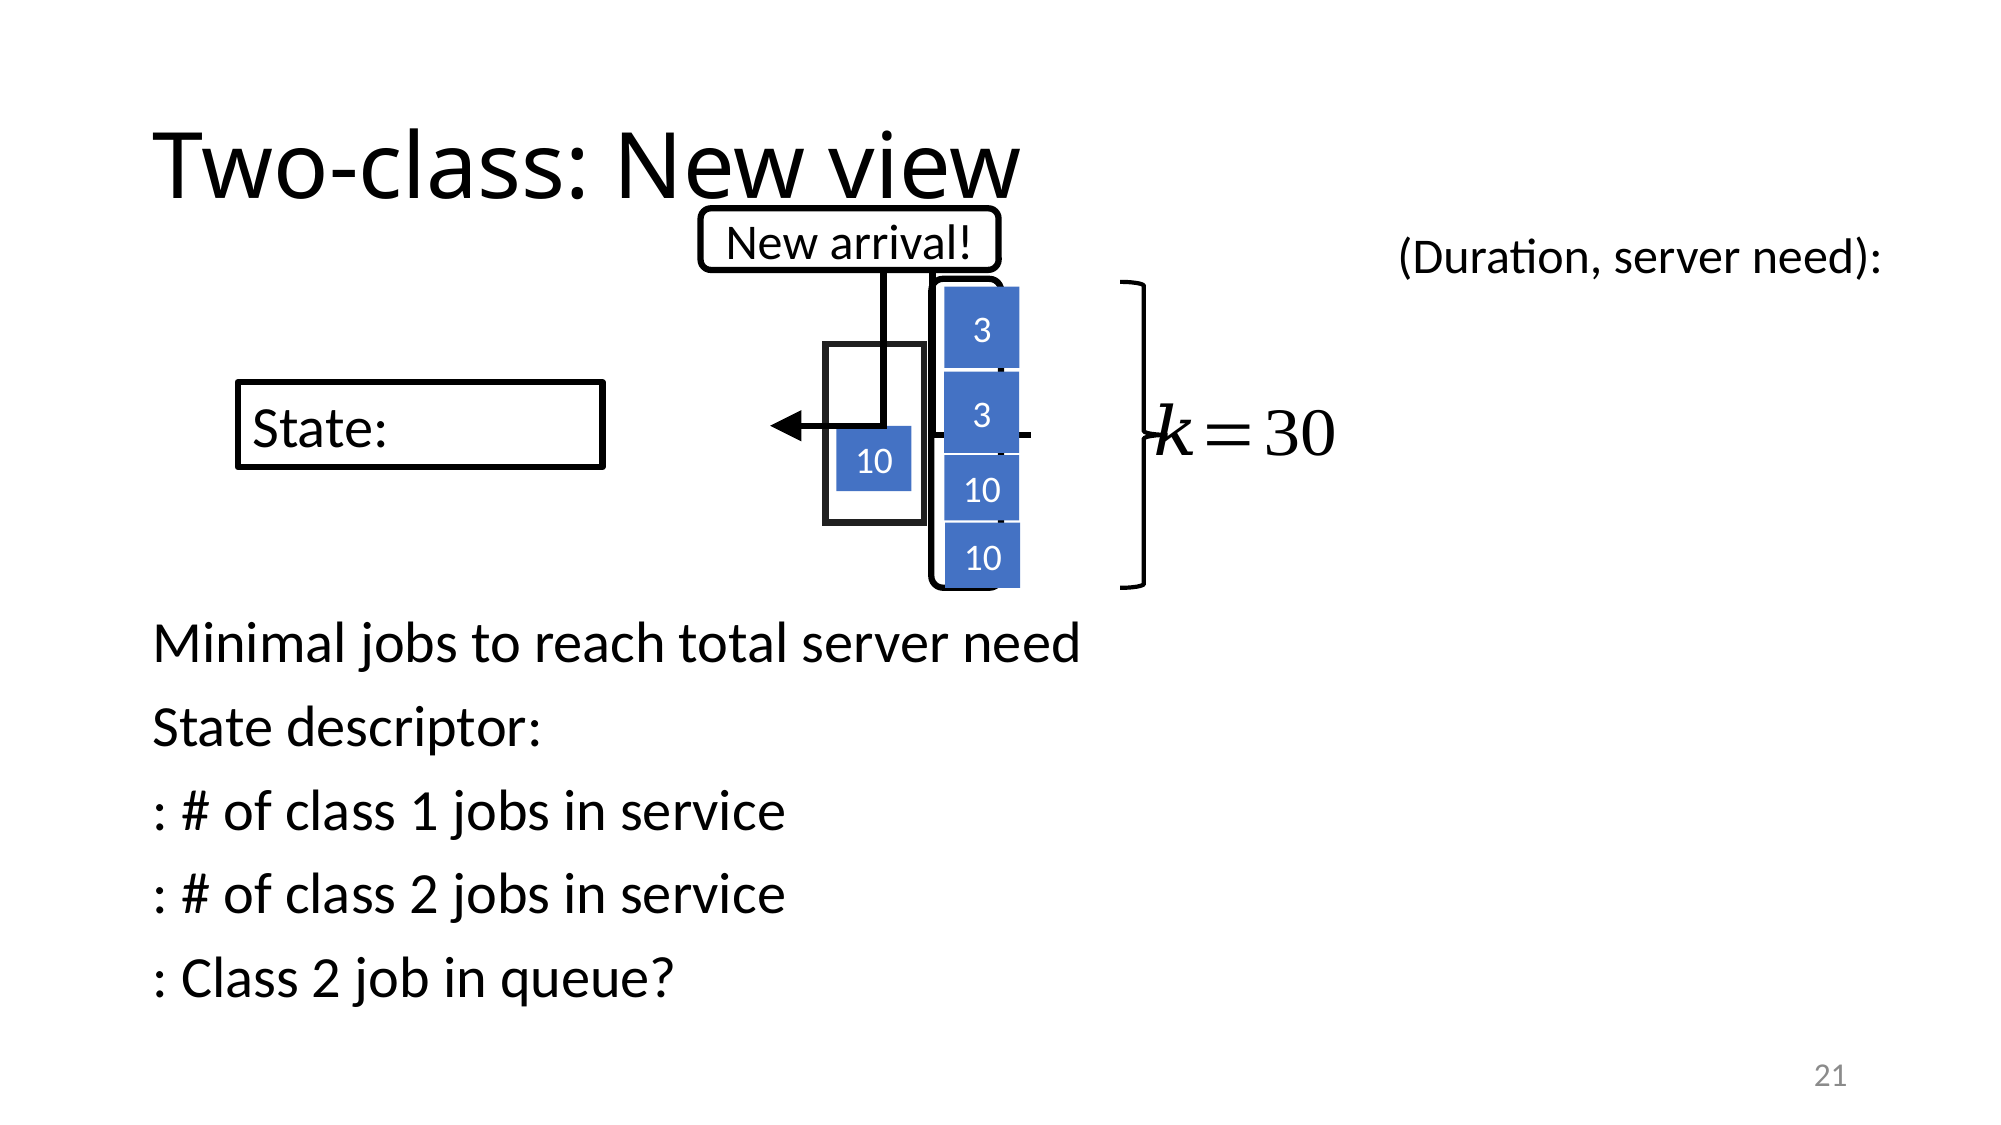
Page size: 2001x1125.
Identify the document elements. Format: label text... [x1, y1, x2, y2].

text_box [700, 208, 1337, 588]
title Two-class: New view [137, 59, 1863, 278]
slide_number 21 [1412, 1042, 1863, 1103]
